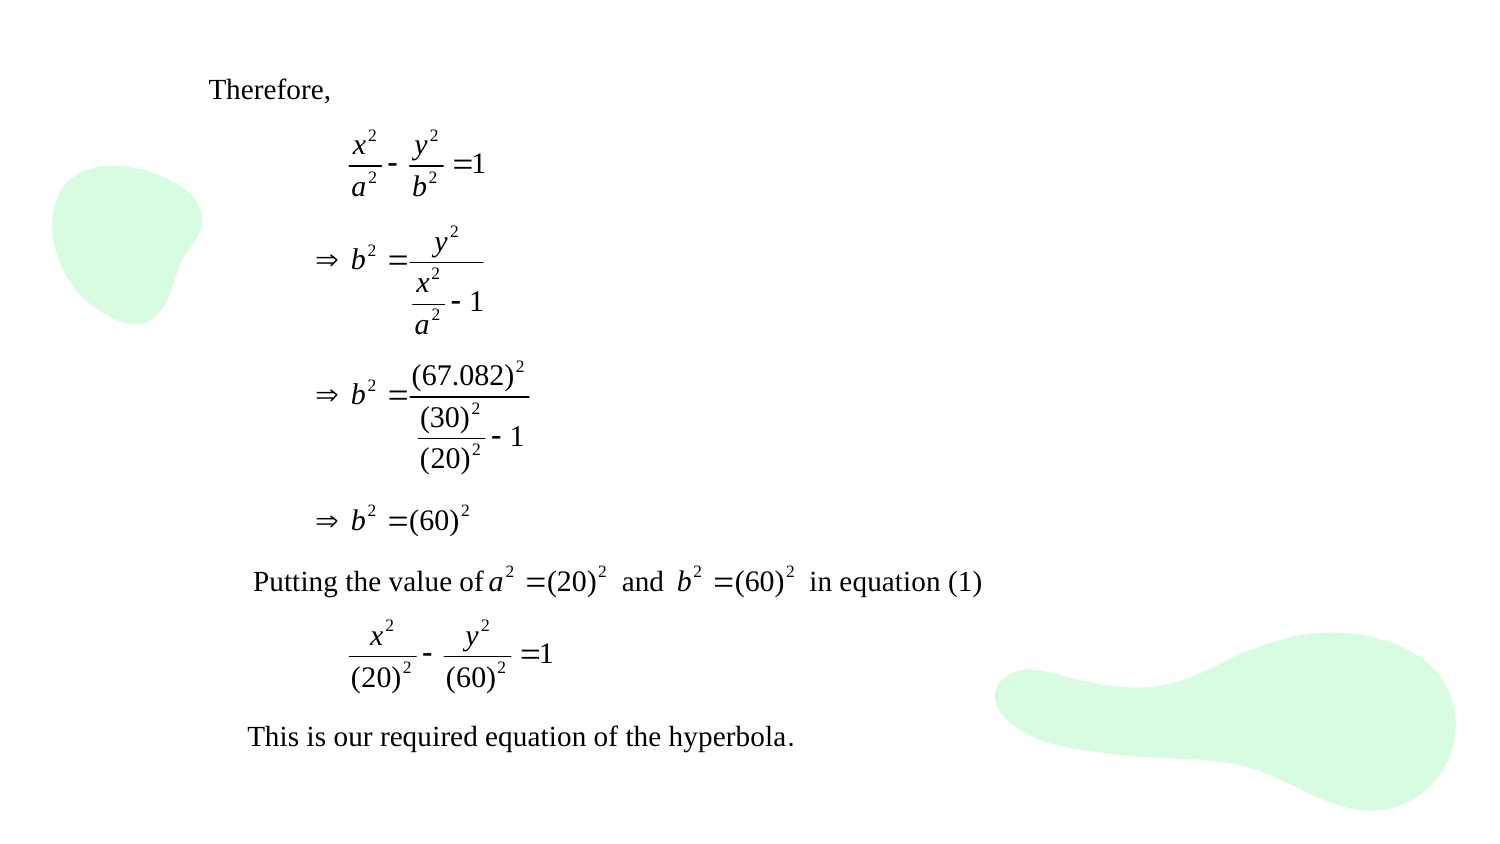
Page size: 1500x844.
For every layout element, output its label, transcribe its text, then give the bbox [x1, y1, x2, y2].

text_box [231, 555, 1005, 607]
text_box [311, 497, 475, 543]
text_box Therefore, [193, 63, 1335, 113]
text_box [343, 120, 490, 204]
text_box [311, 351, 535, 483]
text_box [311, 217, 490, 341]
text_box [343, 614, 557, 699]
text_box This is our required equation of the hyperbola. [232, 709, 811, 760]
